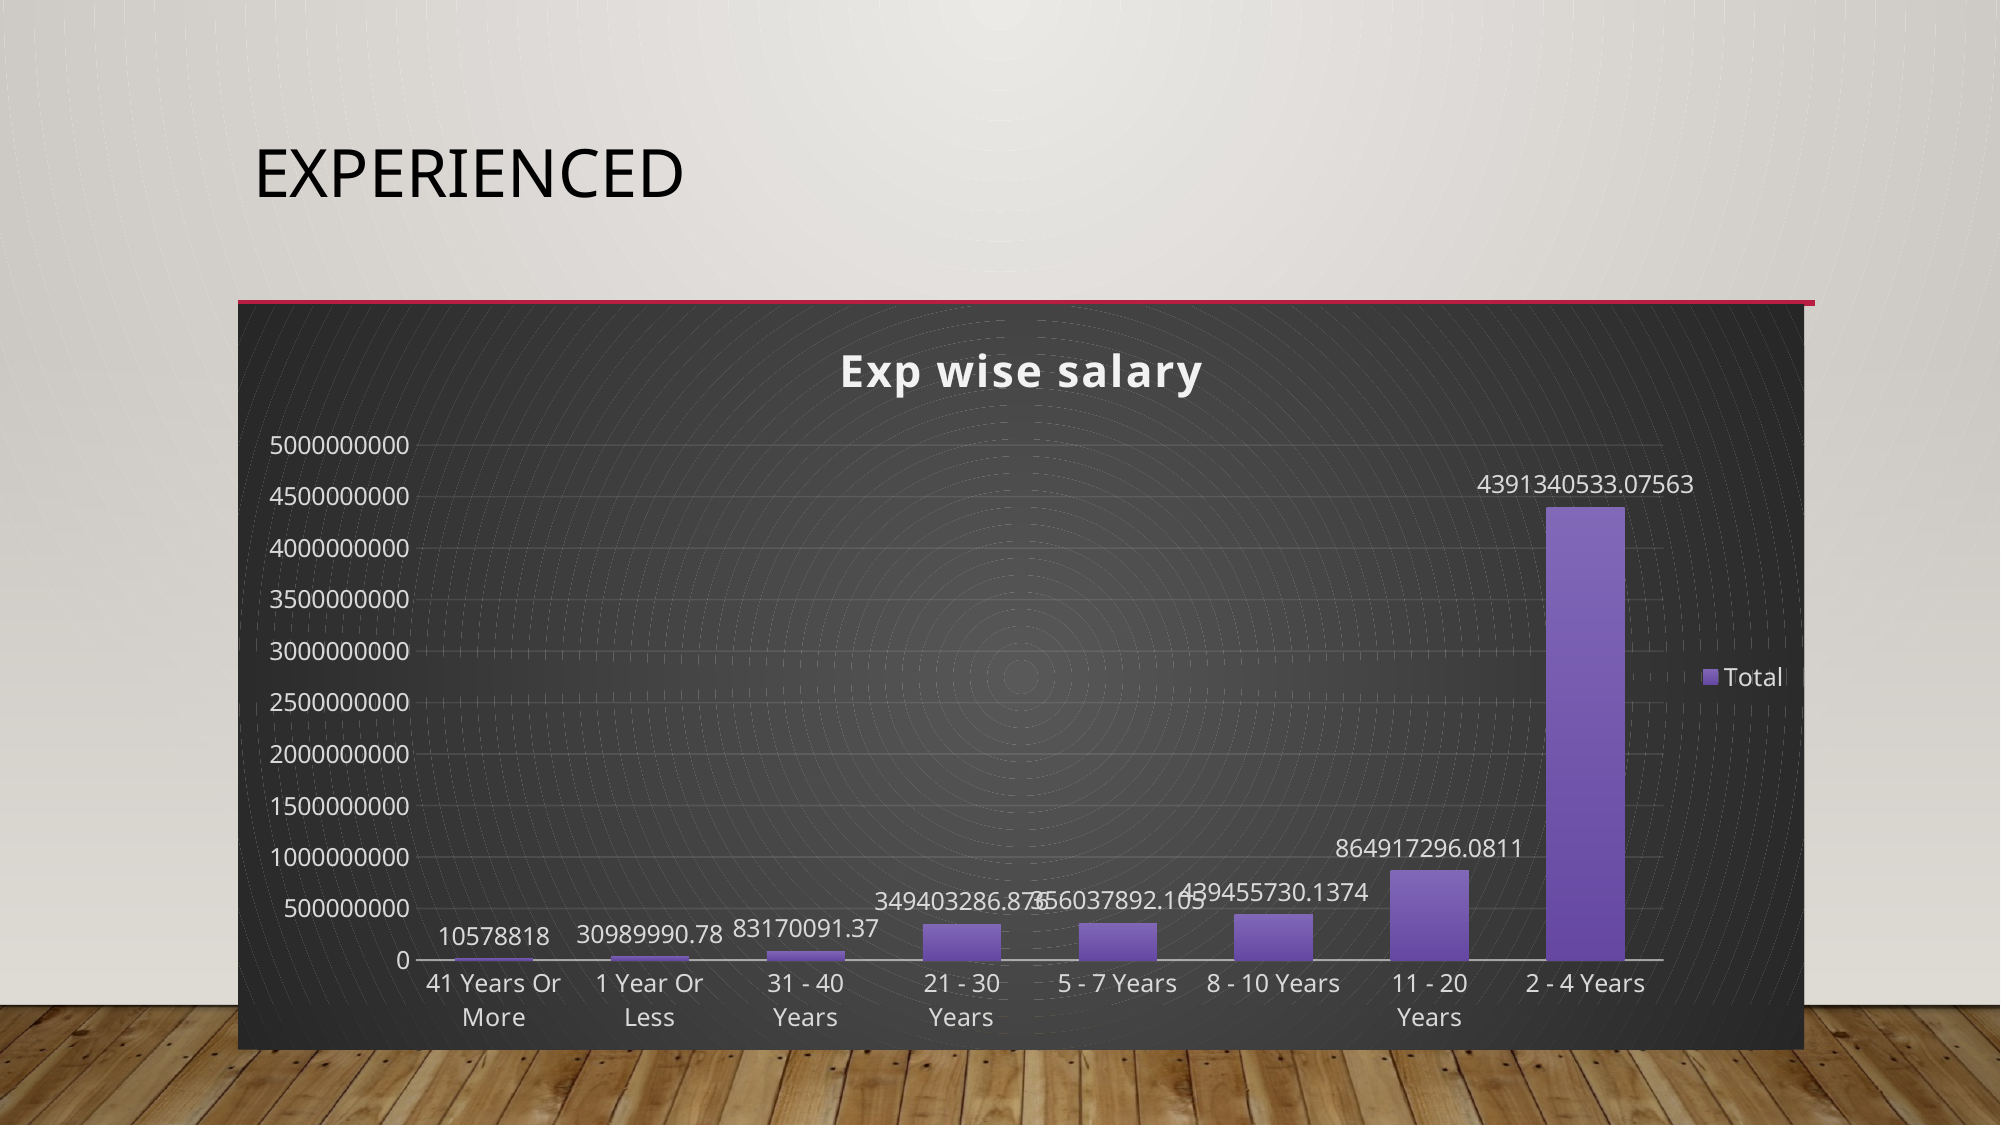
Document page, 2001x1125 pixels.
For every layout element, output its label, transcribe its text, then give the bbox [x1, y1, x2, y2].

picture [0, 1005, 2000, 1125]
chart [237, 303, 1805, 1050]
list [1805, 330, 1814, 897]
title EXPERIENCED [238, 131, 1814, 305]
